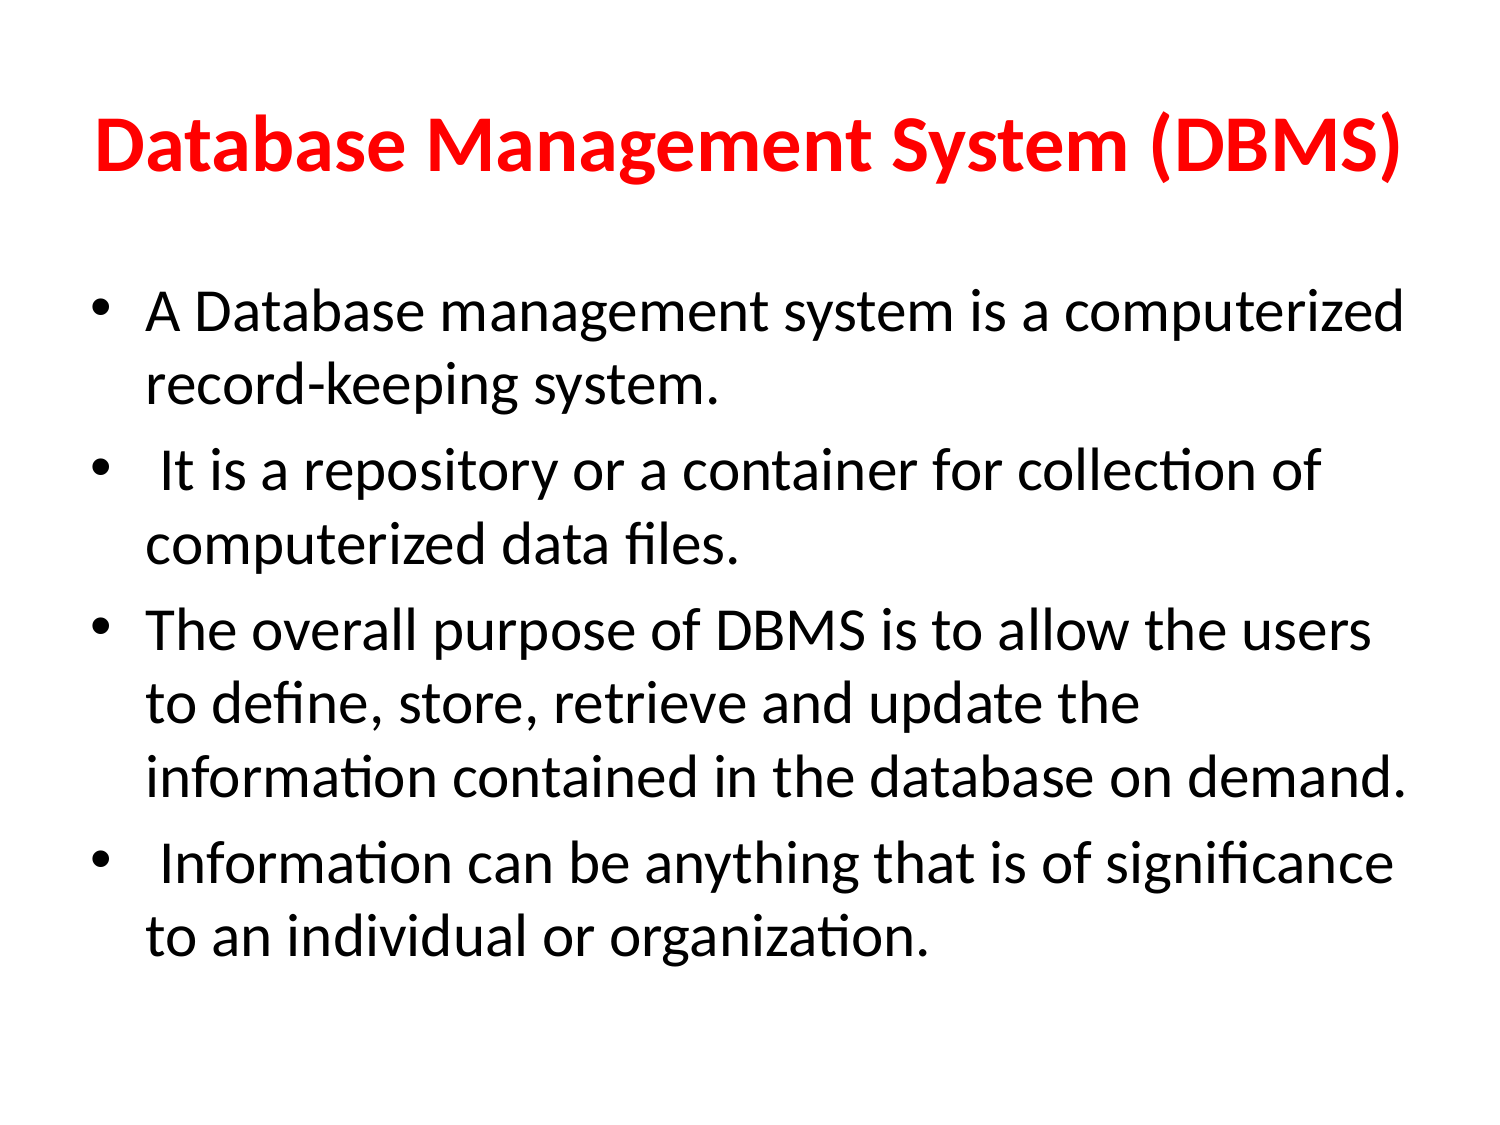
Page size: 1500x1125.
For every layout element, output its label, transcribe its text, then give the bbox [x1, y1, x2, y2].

list A Database management system is a computerized record-keeping system. It is a repository or a container for collection of computerized data files. The overall purpose of DBMS is to allow the users to define, store, retrieve and update the information contained in the database on demand. Information can be anything that is of significance to an individual or organization. [75, 262, 1425, 1005]
title Database Management System (DBMS) [75, 45, 1425, 233]
